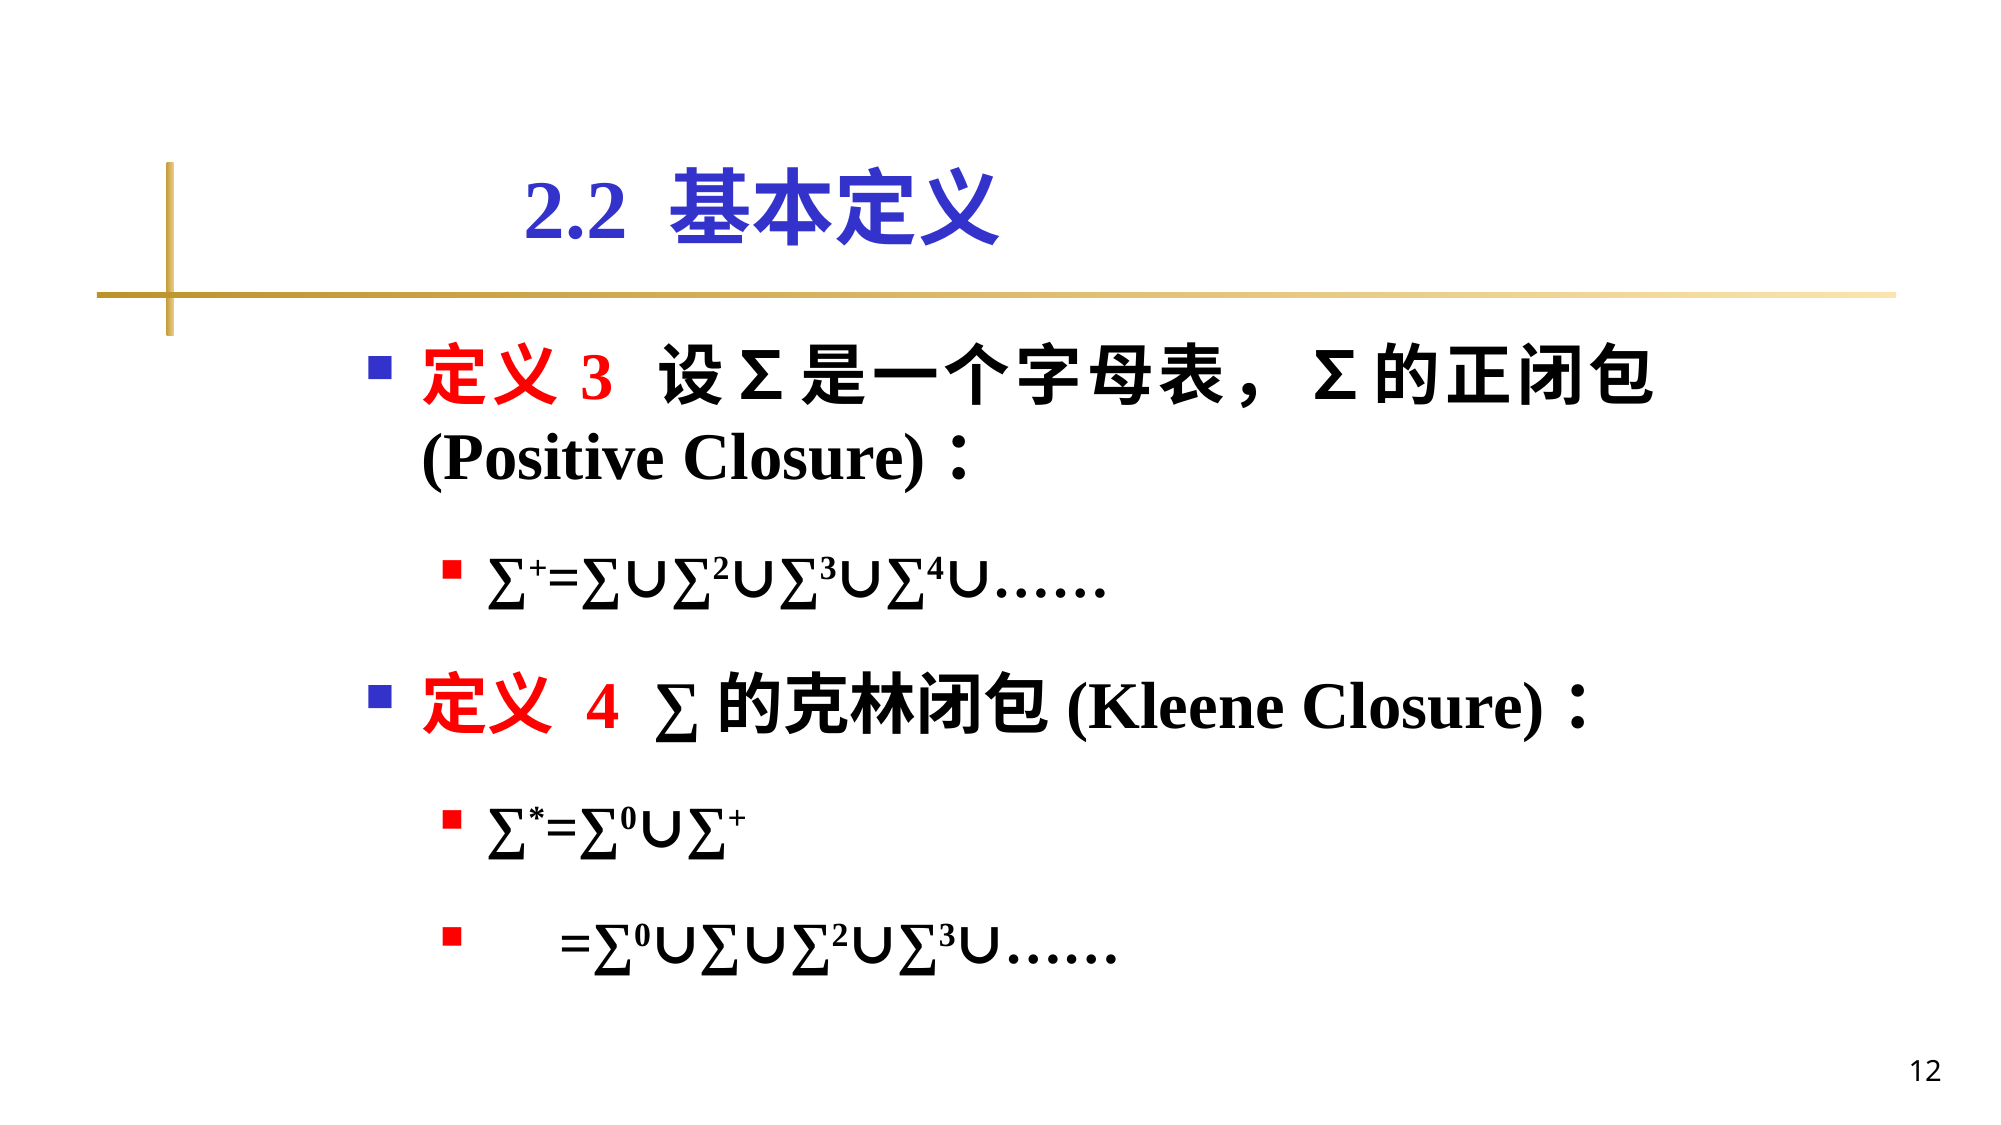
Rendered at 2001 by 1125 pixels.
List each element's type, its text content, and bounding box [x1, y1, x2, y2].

slide_number 12 [1540, 1023, 1958, 1100]
list 定义3 设∑是一个字母表，∑的正闭包(Positive Closure)： ∑+=∑∪∑2∪∑3∪∑4∪…… 定义 4 ∑的克林闭包(Kleene Closure)： ∑*=∑0∪∑+ =∑0∪∑∪∑2∪∑3∪…… [350, 324, 1688, 1050]
title 2.2 基本定义 [387, 125, 1138, 263]
